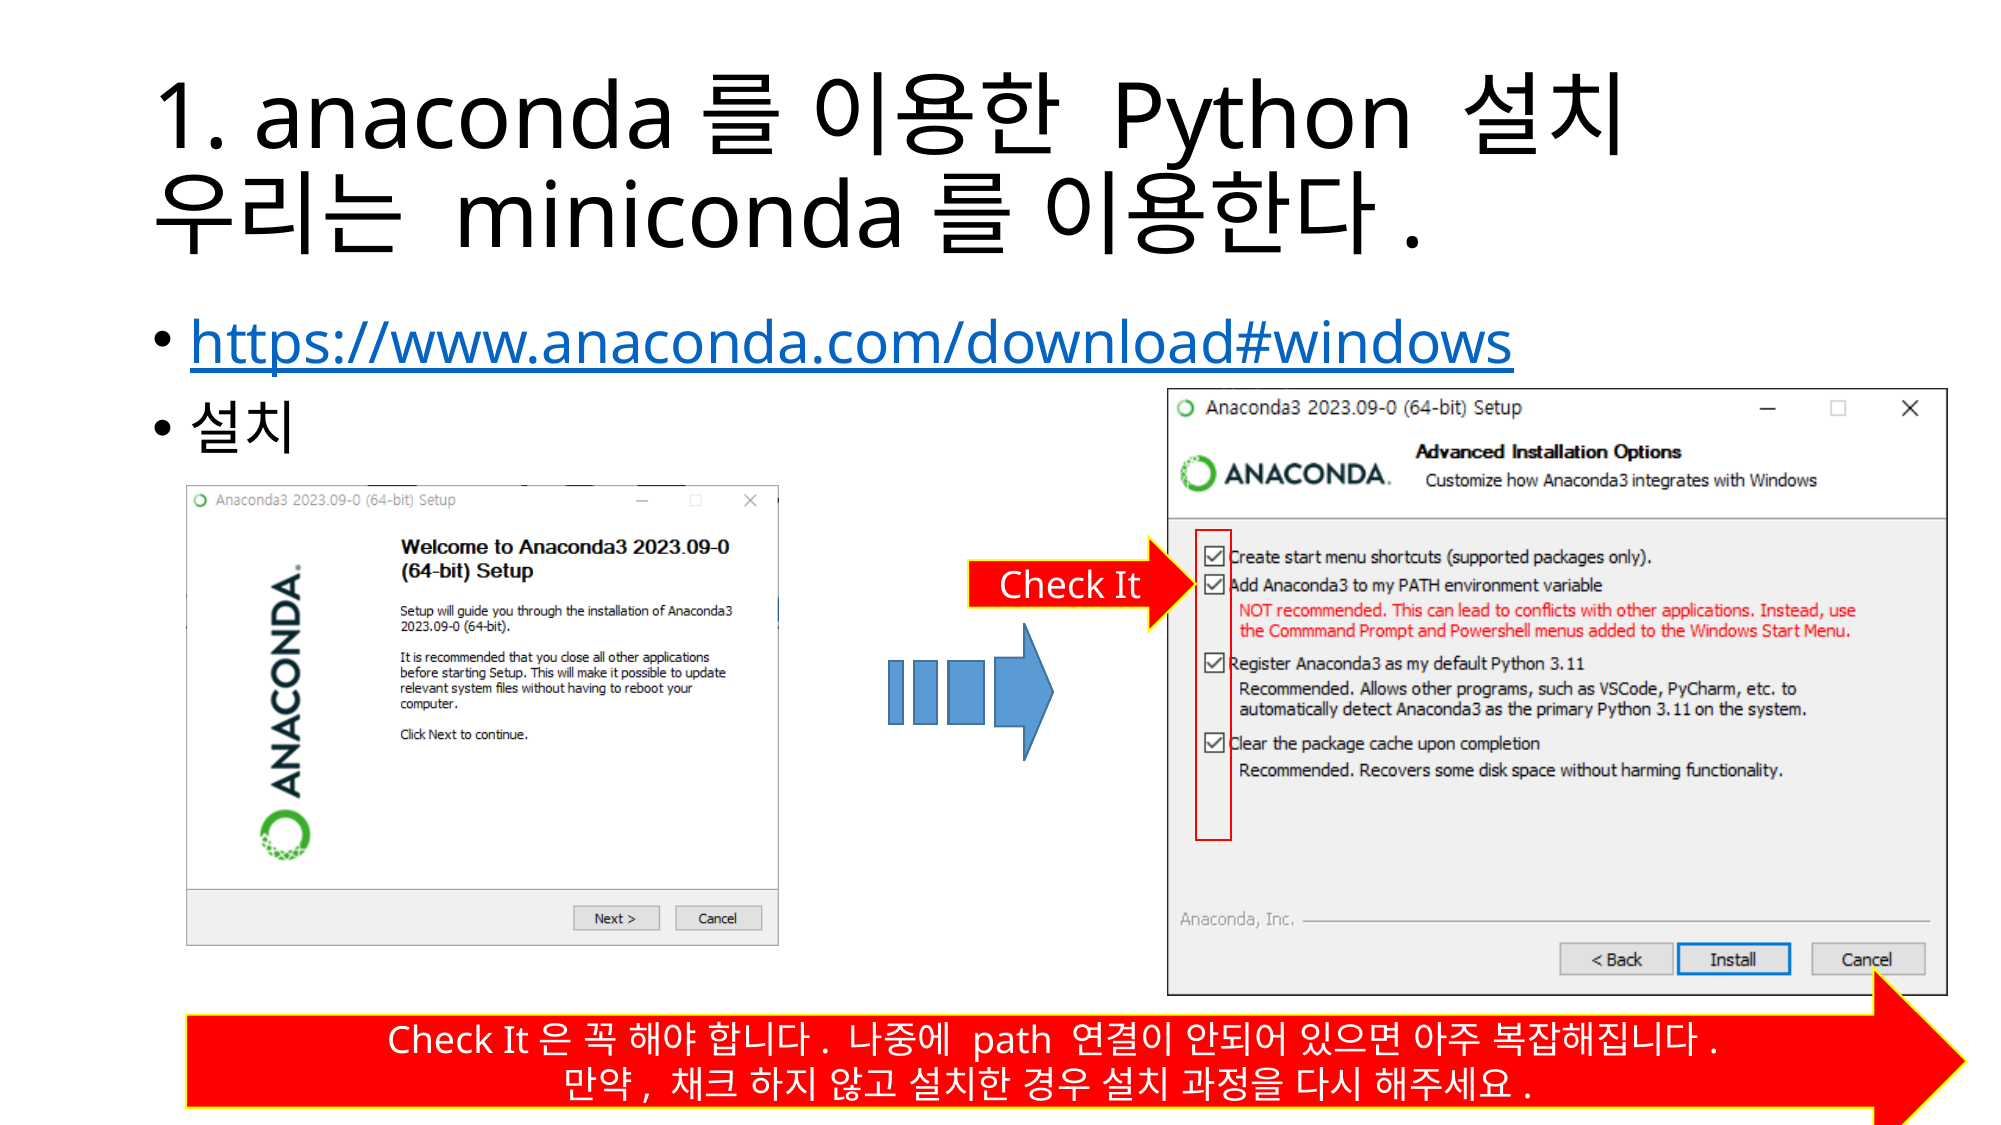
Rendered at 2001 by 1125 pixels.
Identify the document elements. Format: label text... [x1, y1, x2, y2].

picture [1167, 388, 1948, 996]
title 1. anaconda를 이용한 Python 설치 우리는 miniconda를 이용한다. [137, 59, 1863, 278]
picture [186, 485, 779, 946]
text_box Check It [967, 534, 1167, 634]
text_box Check It은 꼭 해야 합니다. 나중에 path 연결이 안되어 있으면 아주 복잡해집니다. 만약, 채크 하지 않고 설치한 경우 설치 과정을 다시 해주세요. [184, 996, 1969, 1125]
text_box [889, 623, 1053, 761]
list https://www.anaconda.com/download#windows 설치 [137, 299, 1863, 1014]
